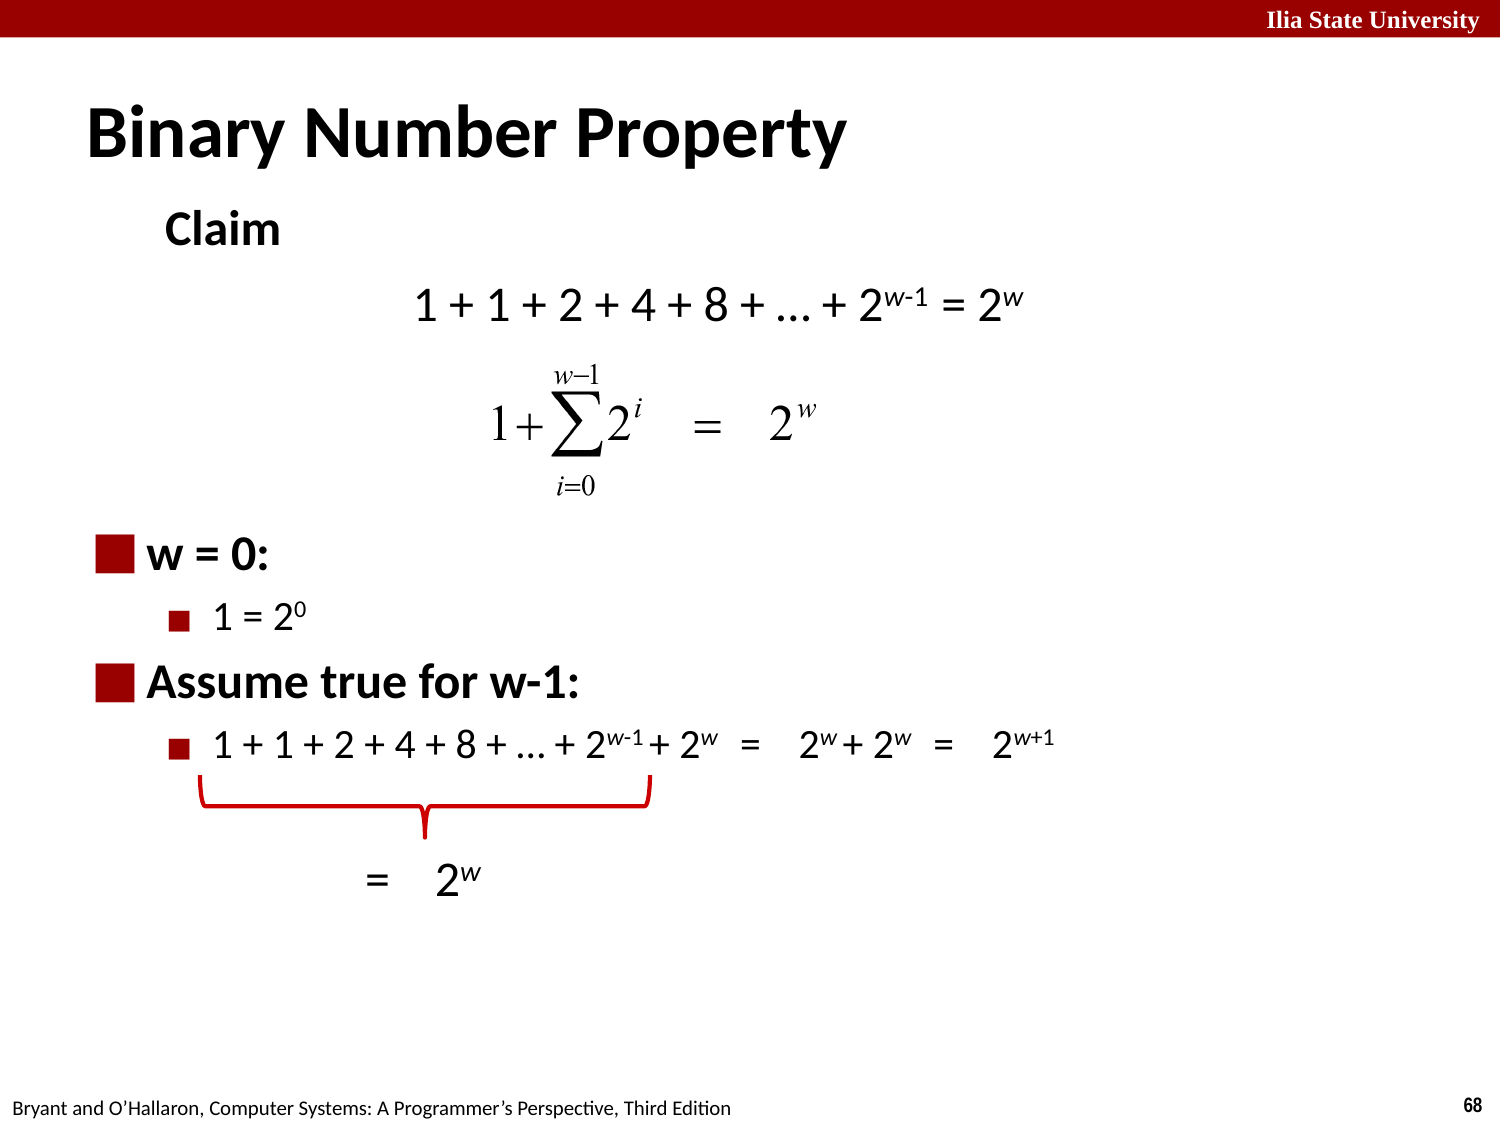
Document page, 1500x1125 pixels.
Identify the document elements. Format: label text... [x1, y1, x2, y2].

picture [462, 342, 849, 512]
title Binary Number Property [71, 80, 1075, 175]
text_box Claim [150, 187, 298, 263]
list w = 0: 1 = 20 Assume true for w-1: 1 + 1 + 2 + 4 + 8 + … + 2w-1 + 2w = 2w + 2w = 2w+1 [75, 512, 1438, 1088]
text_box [199, 774, 651, 915]
text_box 1 + 1 + 2 + 4 + 8 + … + 2w-1 = 2w [397, 263, 1073, 339]
